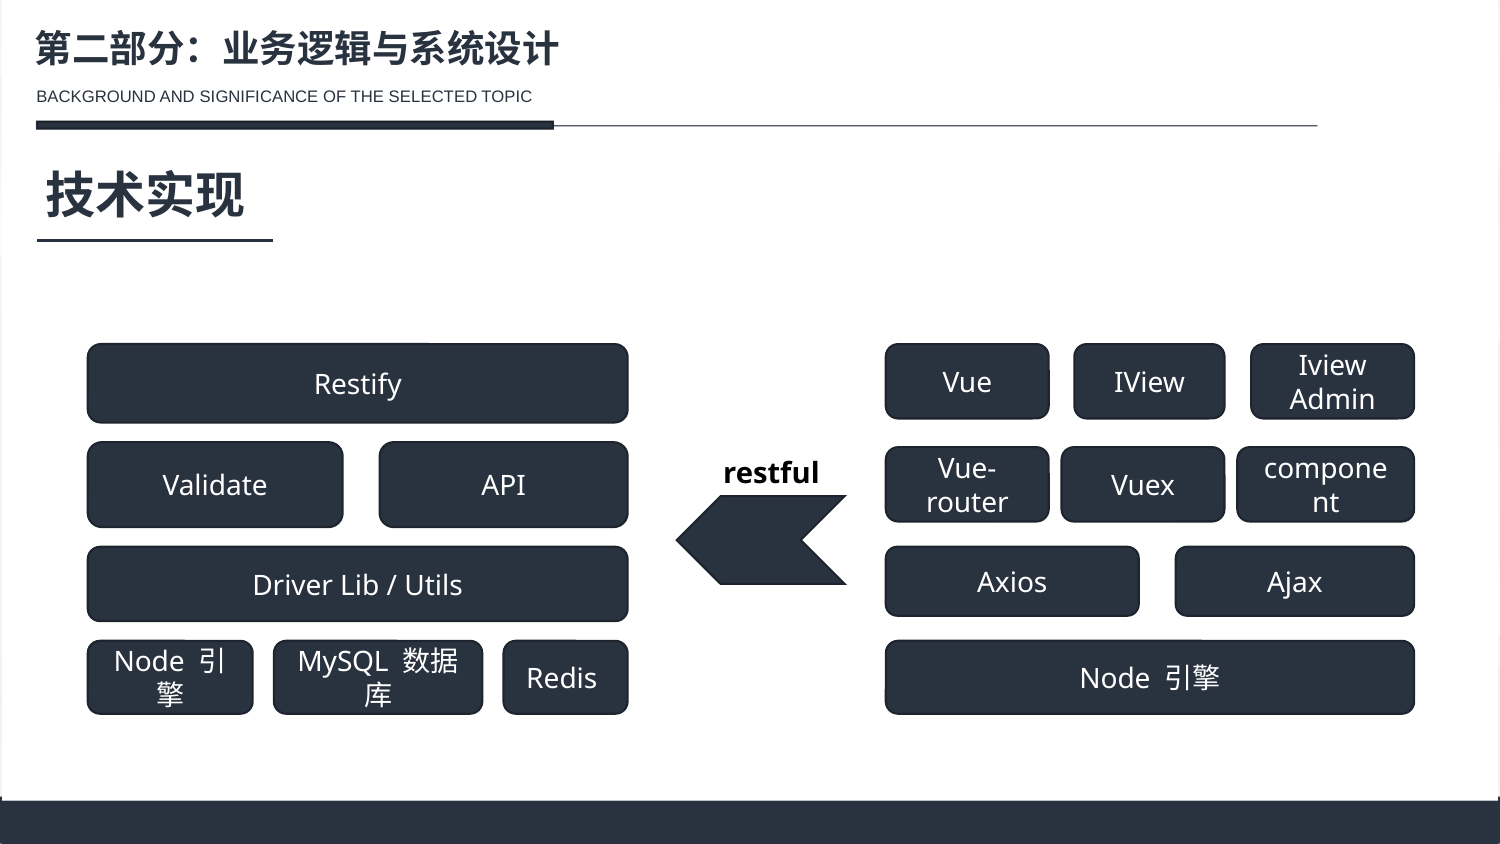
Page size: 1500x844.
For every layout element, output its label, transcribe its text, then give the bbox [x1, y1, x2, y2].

text_box Iview Admin [1250, 343, 1416, 420]
text_box Ajax [1174, 545, 1416, 617]
text_box Vuex [1060, 446, 1226, 523]
text_box Validate [86, 441, 344, 529]
text_box component [1236, 446, 1416, 523]
text_box [675, 495, 848, 585]
text_box MySQL 数据库 [272, 639, 484, 715]
text_box Node 引擎 [884, 639, 1416, 715]
text_box BACKGROUND AND SIGNIFICANCE OF THE SELECTED TOPIC [21, 78, 549, 114]
text_box Vue-router [884, 446, 1050, 523]
picture [0, 0, 1500, 844]
text_box Redis [502, 639, 629, 715]
text_box Vue [884, 343, 1050, 420]
text_box Restify [86, 342, 629, 424]
text_box Driver Lib / Utils [86, 545, 629, 623]
text_box 技术实现 [30, 156, 260, 232]
text_box restful [708, 447, 835, 497]
text_box API [378, 441, 629, 529]
text_box 第二部分：业务逻辑与系统设计 [19, 18, 575, 78]
text_box IView [1073, 343, 1226, 420]
text_box Node 引擎 [86, 639, 254, 715]
text_box Axios [884, 545, 1140, 617]
